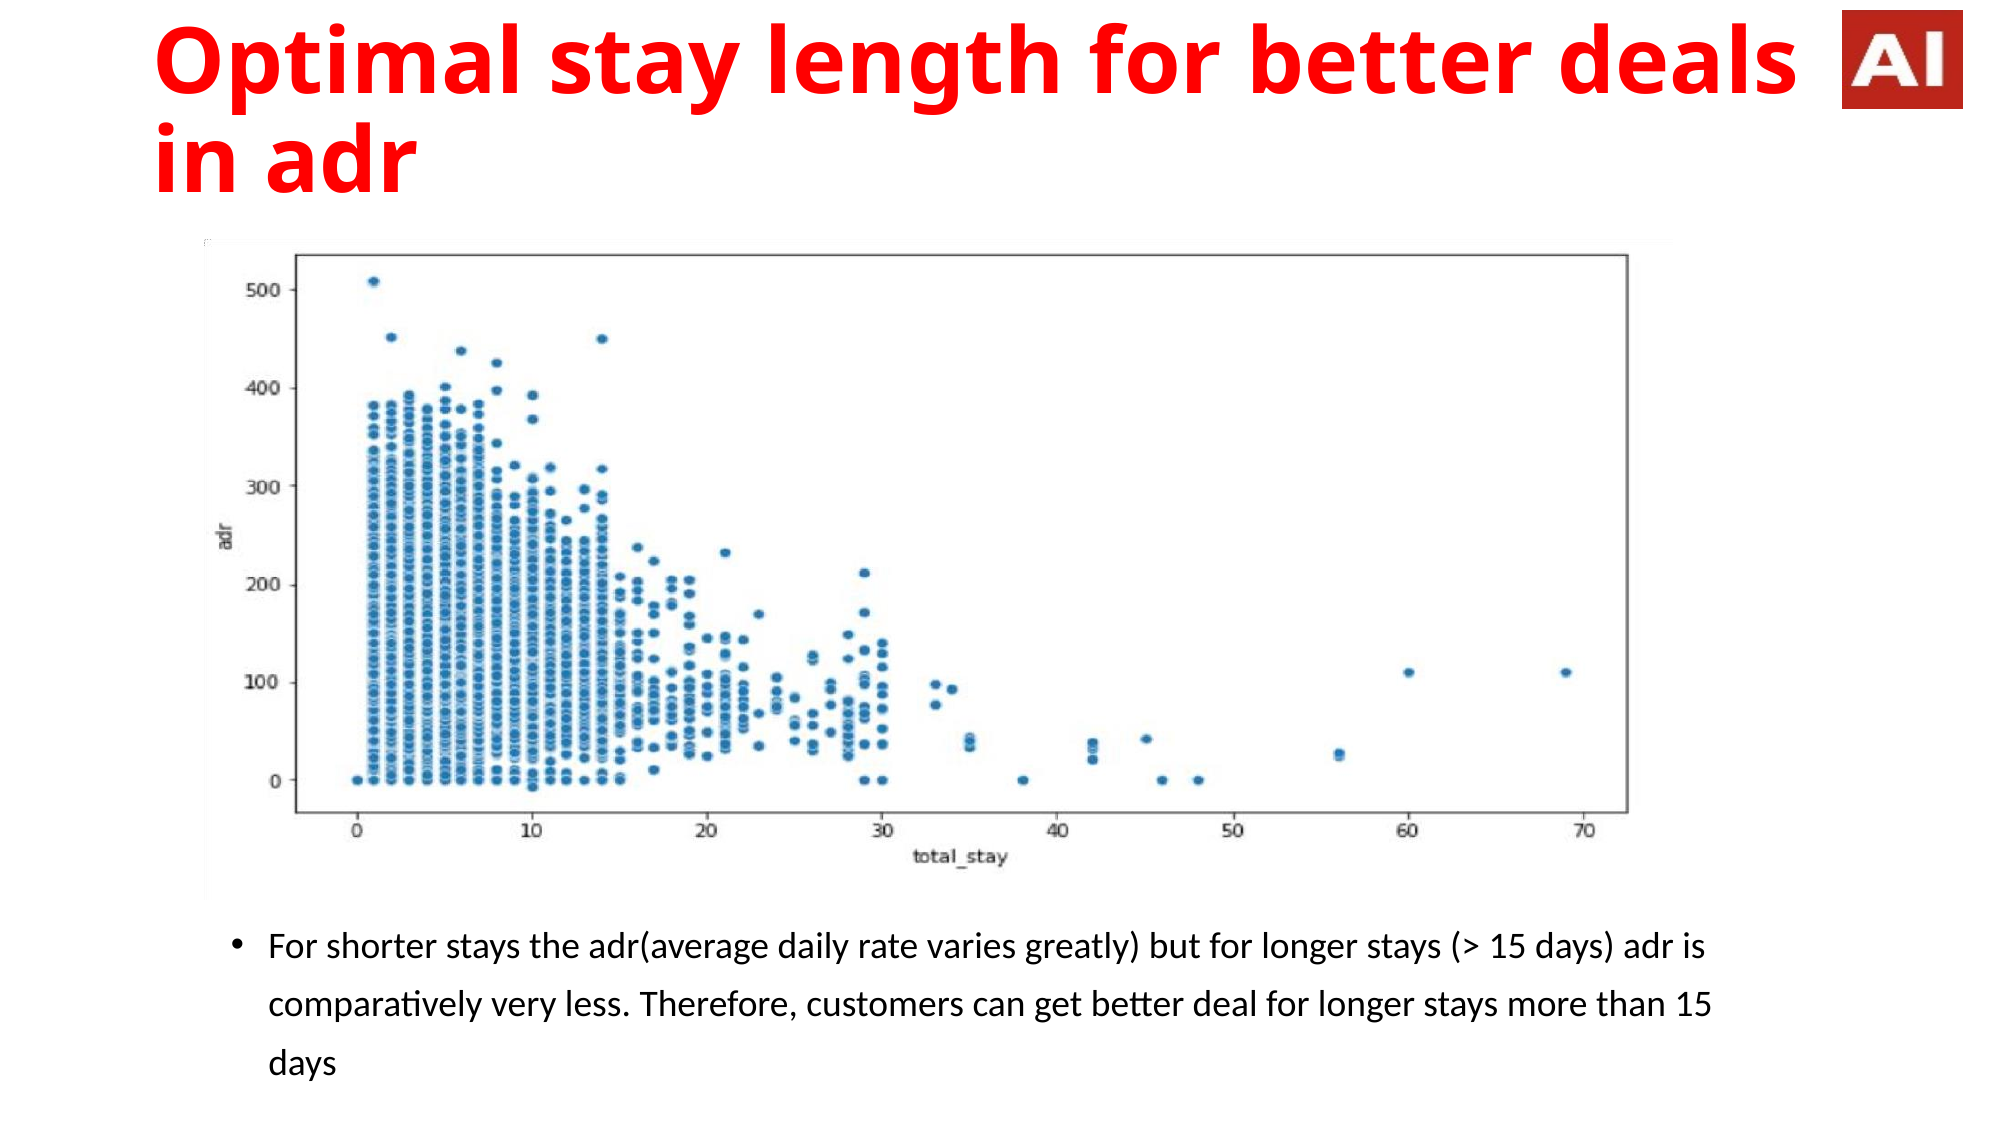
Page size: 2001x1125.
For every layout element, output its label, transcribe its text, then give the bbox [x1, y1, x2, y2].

title Optimal stay length for better deals in adr [137, 59, 1863, 278]
picture [204, 239, 1673, 900]
picture [1842, 10, 1963, 109]
list For shorter stays the adr(average daily rate varies greatly) but for longer stays (> 15 days) adr is comparatively very less. Therefore, customers can get better deal for longer stays more than 15 days [215, 900, 1785, 1087]
